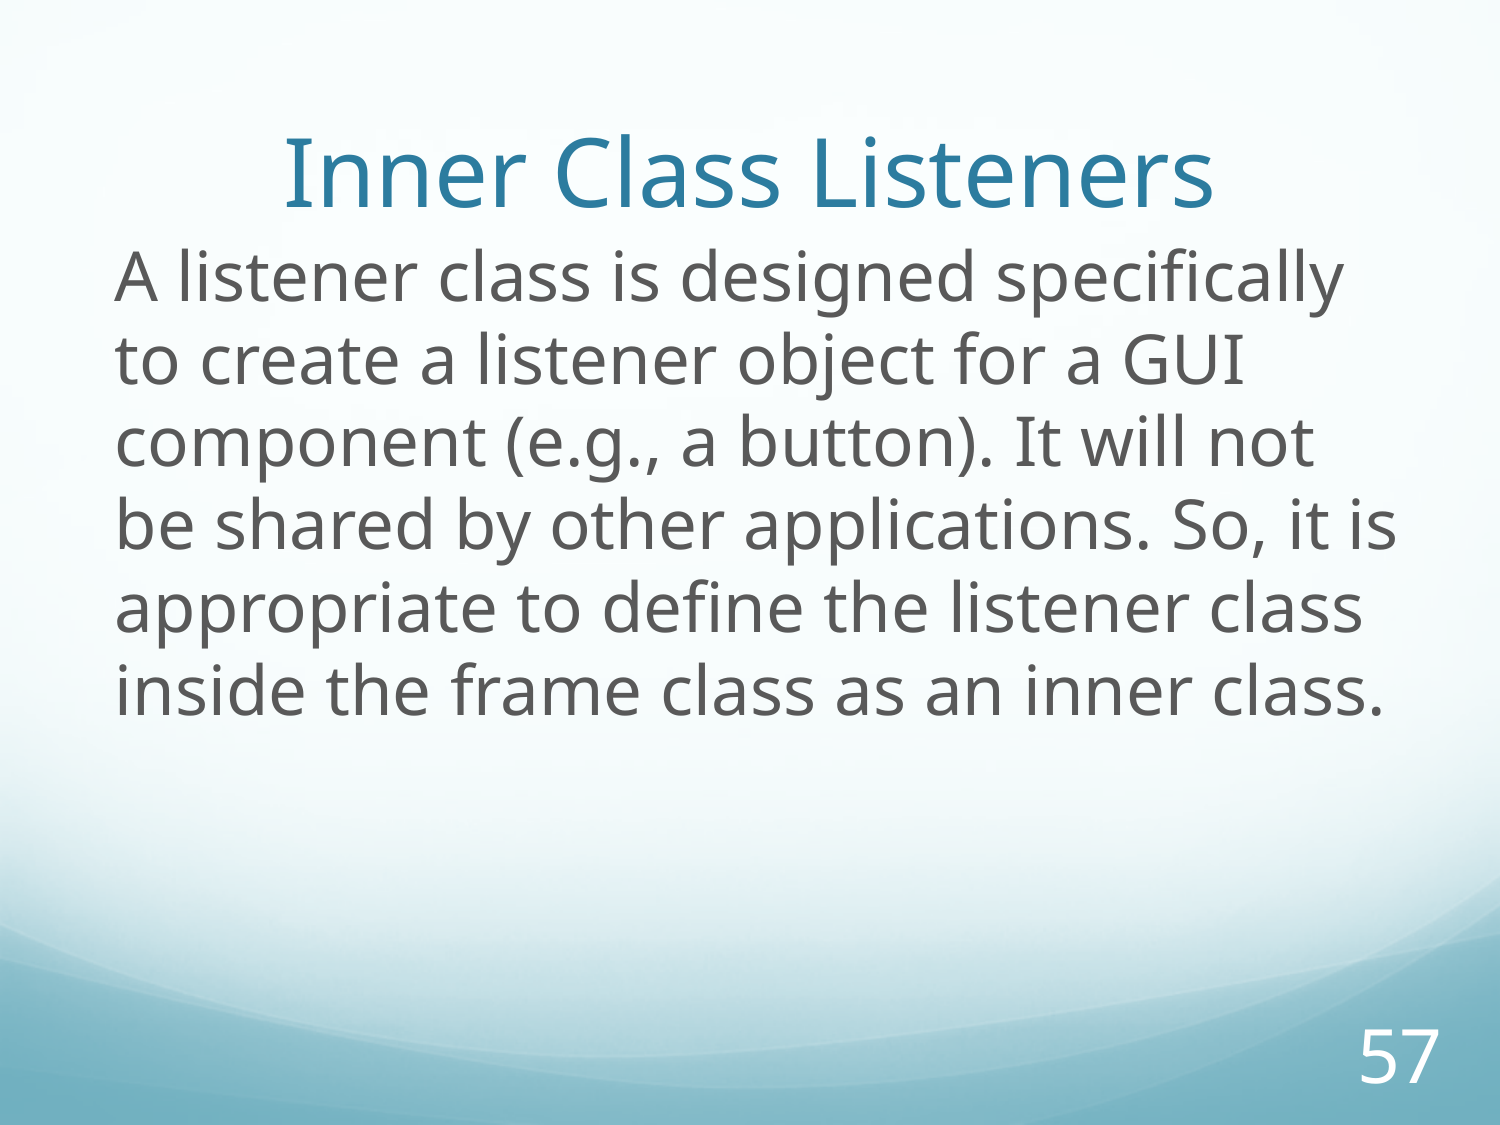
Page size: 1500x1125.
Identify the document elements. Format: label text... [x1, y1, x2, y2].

slide_number 57 [1295, 1029, 1459, 1090]
title Inner Class Listeners [112, 0, 1388, 224]
list A listener class is designed specifically to create a listener object for a GUI component (e.g., a button). It will not be shared by other applications. So, it is appropriate to define the listener class inside the frame class as an inner class. [99, 224, 1425, 825]
